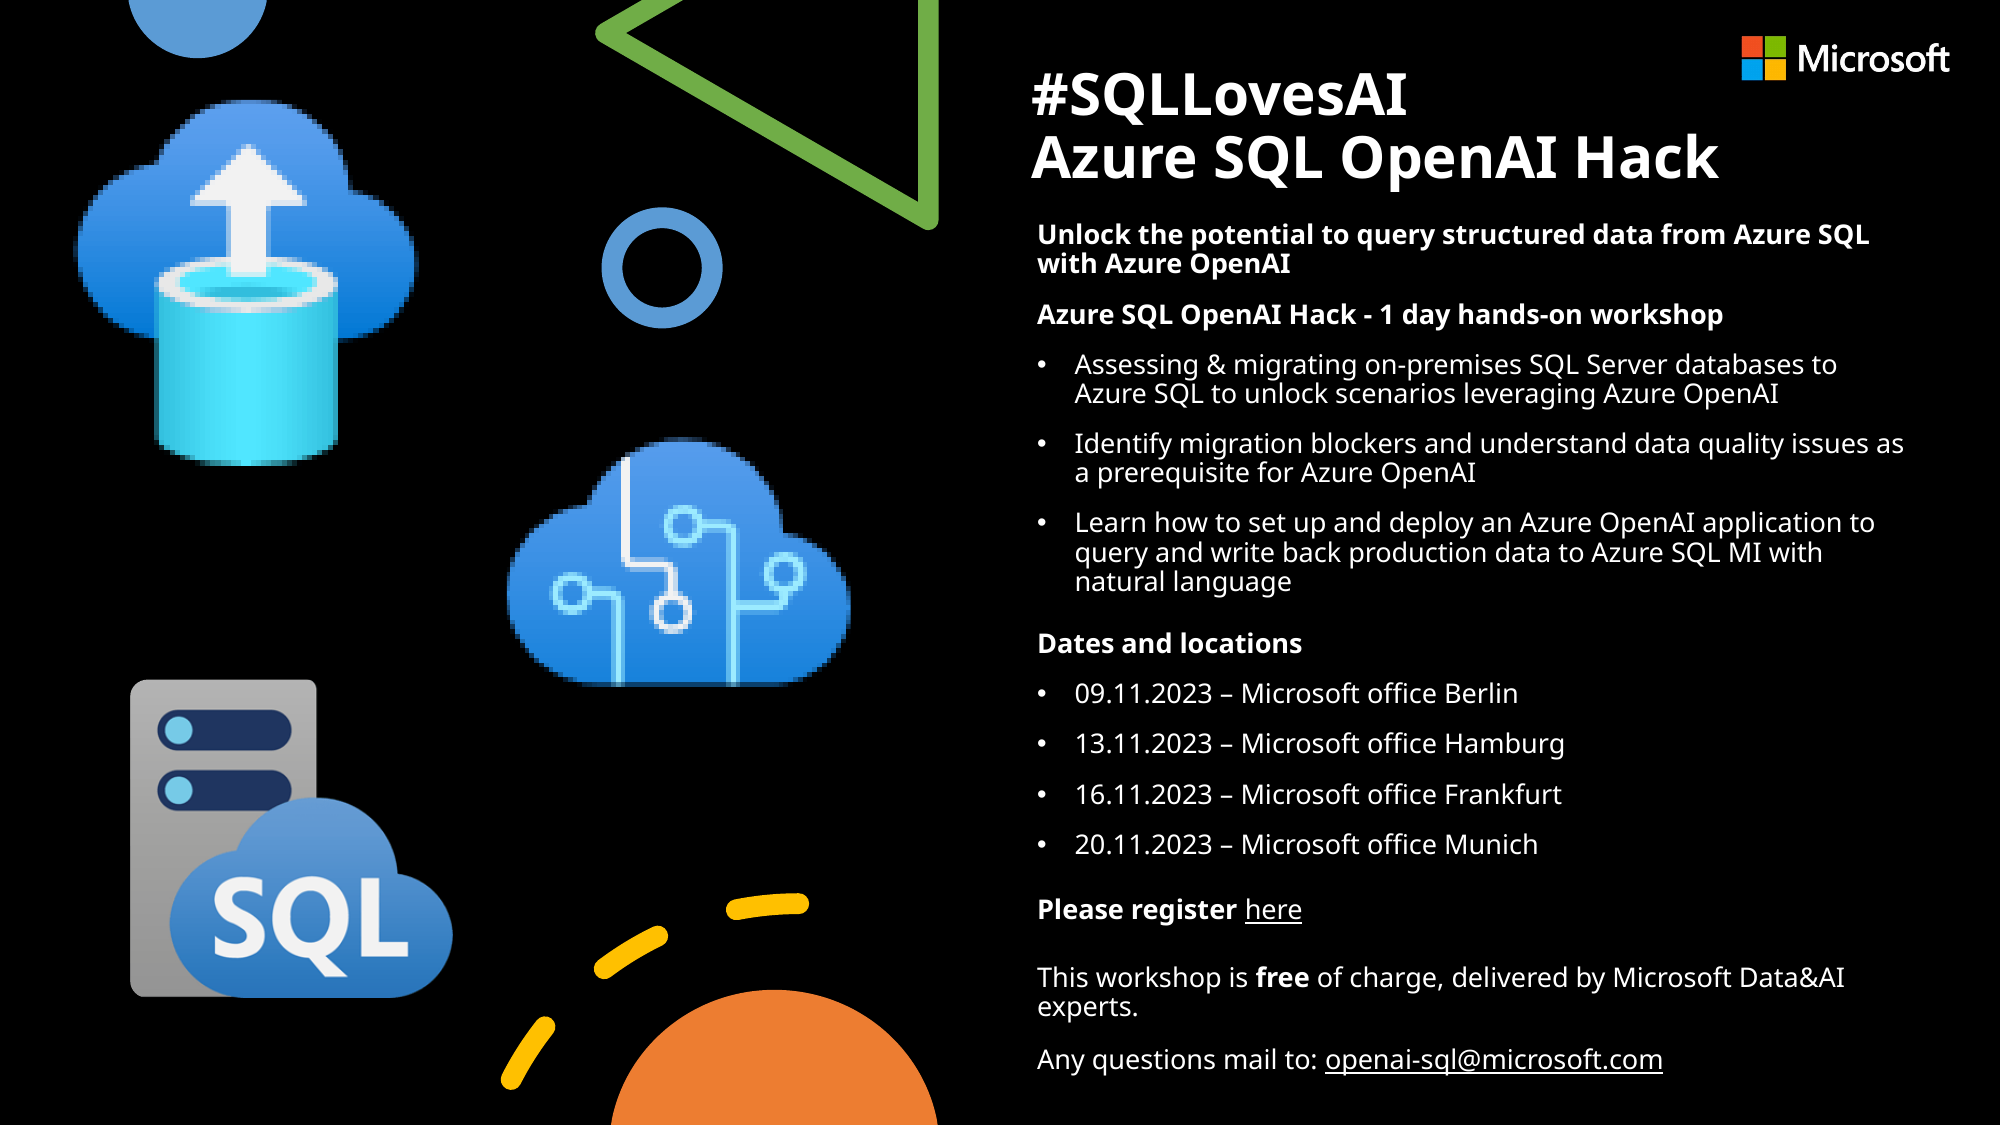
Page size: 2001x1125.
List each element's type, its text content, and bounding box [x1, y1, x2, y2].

text_box [496, 903, 800, 1125]
picture [130, 679, 453, 998]
text_box [609, 988, 939, 1125]
text_box [127, 0, 268, 60]
list Unlock the potential to query structured data from Azure SQL with Azure OpenAI Azure SQL OpenAI Hack - 1 day hands-on workshop Assessing & migrating on-premises SQL Server databases to Azure SQL to unlock scenarios leveraging Azure OpenAI Identify migration blockers and understand data quality issues as a prerequisite for Azure OpenAI Learn how to set up and deploy an Azure OpenAI application to query and write back production data to Azure SQL MI with natural language Dates and locations 09.11.2023 – Microsoft office Berlin 13.11.2023 – Microsoft office Hamburg 16.11.2023 – Microsoft office Frankfurt 20.11.2023 – Microsoft office Munich Please register here This workshop is free of charge, delivered by Microsoft Data&AI experts. Any questions mail to: openai-sql@microsoft.com [1022, 213, 1924, 928]
picture [506, 390, 851, 735]
picture [63, 99, 430, 466]
picture [1613, 0, 2000, 189]
text_box [595, 0, 939, 231]
text_box [610, 216, 714, 319]
title #SQLLovesAI Azure SQL OpenAI Hack [1016, 19, 1902, 237]
text_box [0, 0, 2000, 1125]
